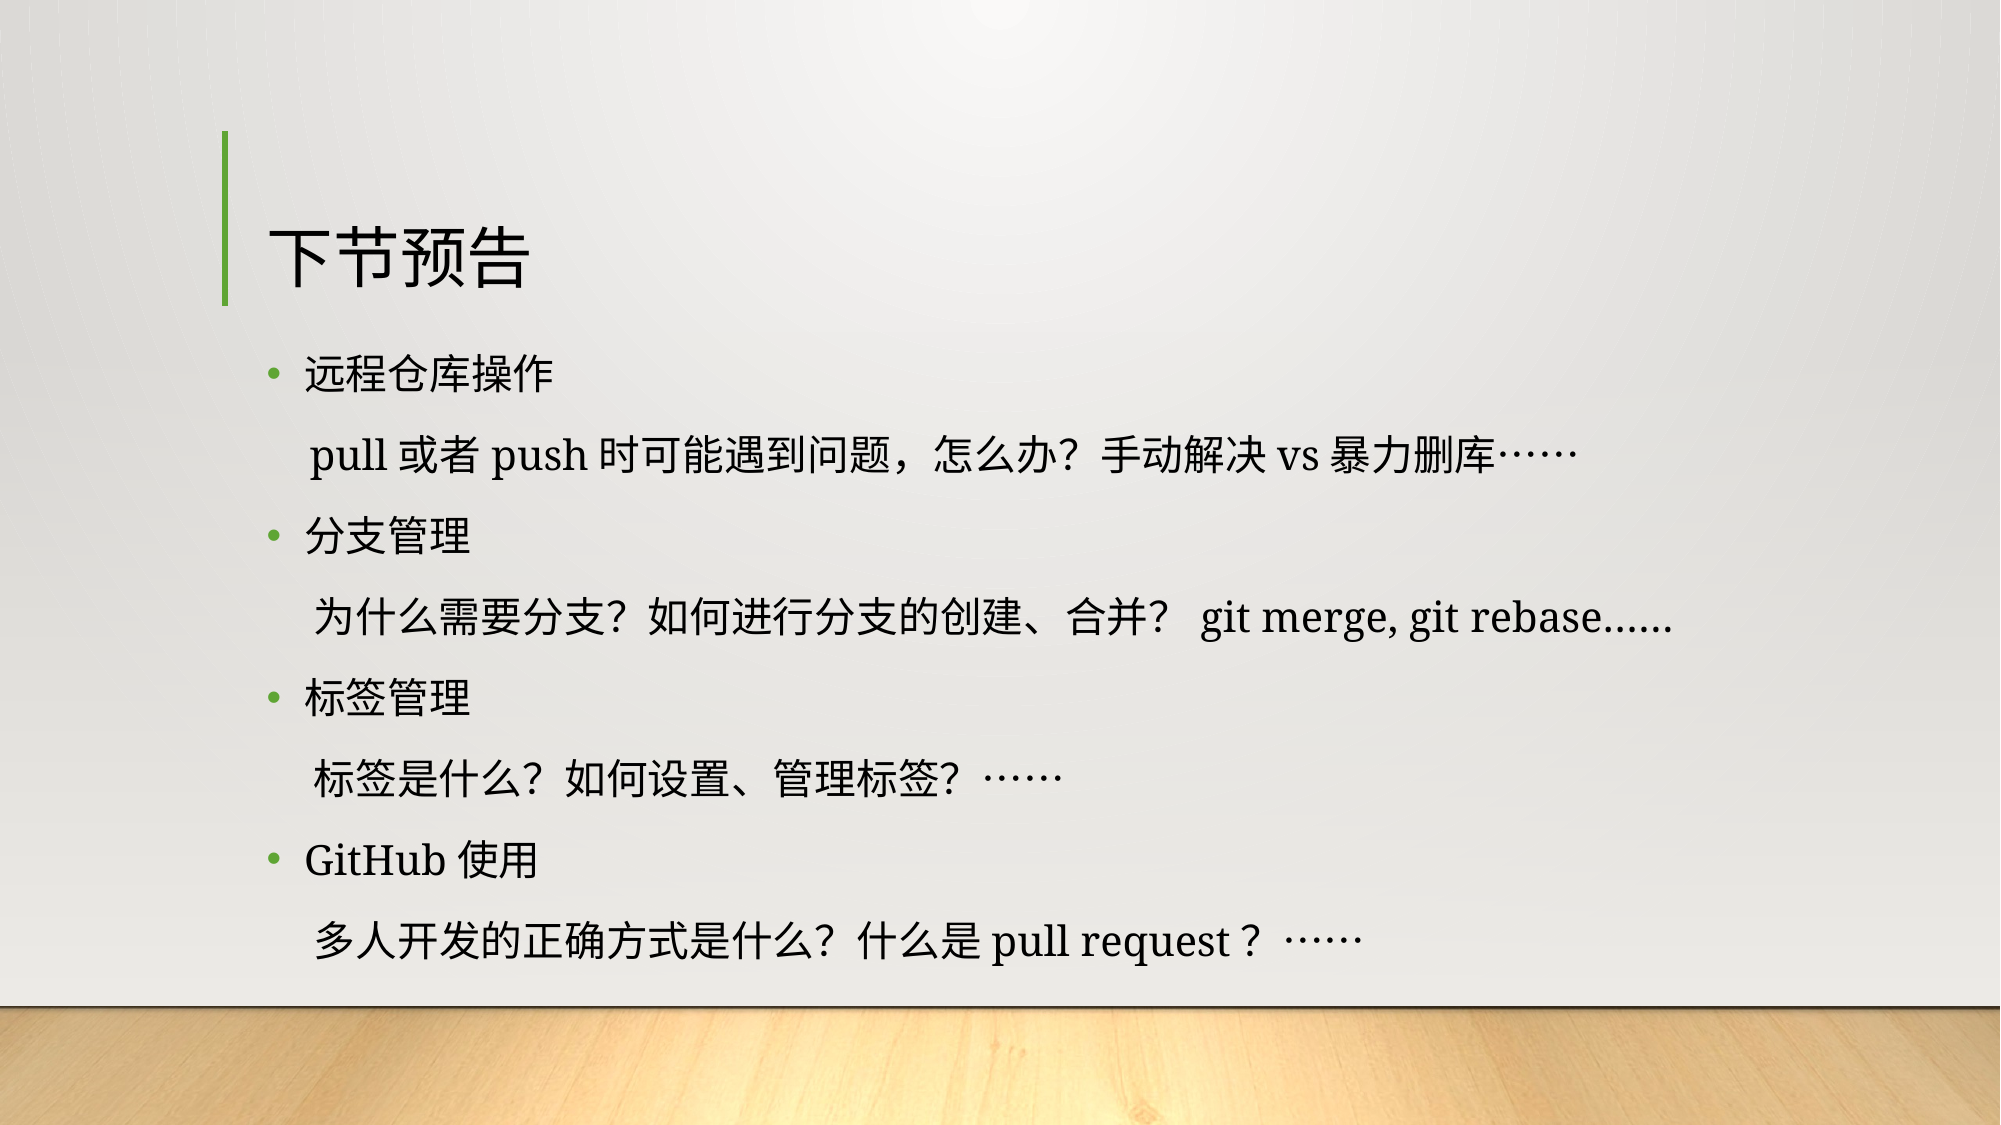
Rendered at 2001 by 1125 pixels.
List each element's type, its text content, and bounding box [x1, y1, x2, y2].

list 远程仓库操作 pull或者push时可能遇到问题，怎么办？手动解决vs暴力删库…… 分支管理 为什么需要分支？如何进行分支的创建、合并？git merge, git rebase…… 标签管理 标签是什么？如何设置、管理标签？…… GitHub使用 多人开发的正确方式是什么？什么是pull request？…… [251, 330, 1814, 993]
title 下节预告 [251, 131, 1814, 305]
picture [0, 1006, 2000, 1125]
